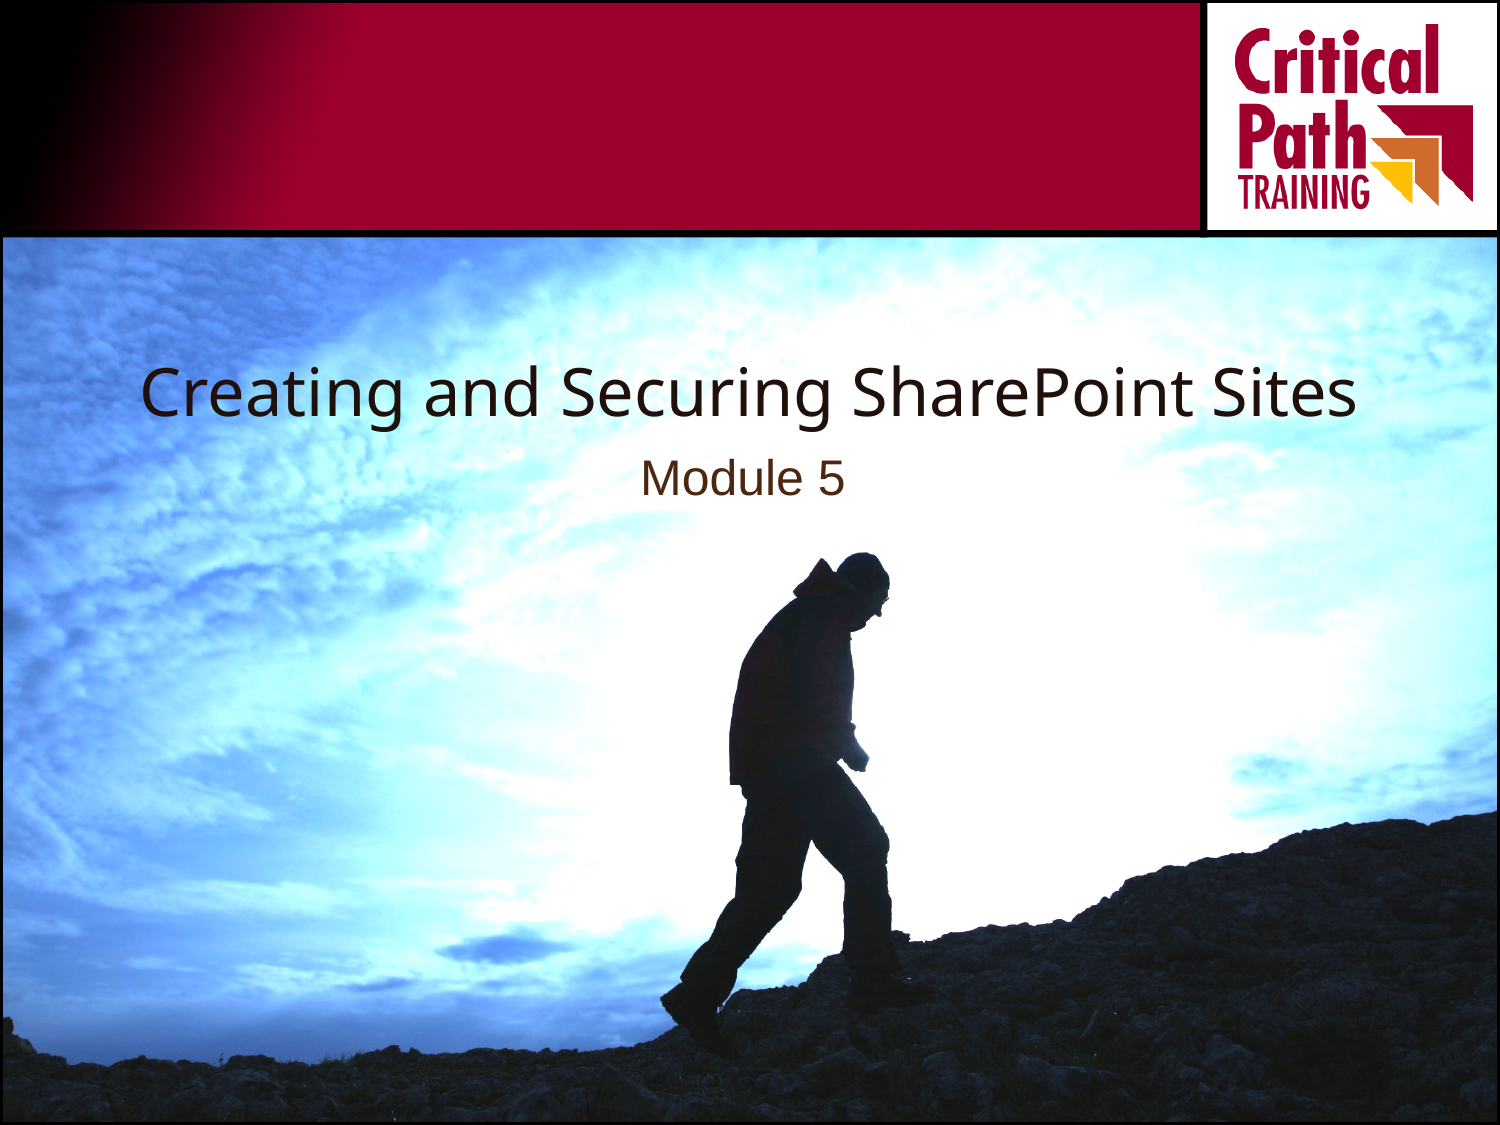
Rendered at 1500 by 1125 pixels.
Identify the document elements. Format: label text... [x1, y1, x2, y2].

picture [1235, 24, 1475, 213]
title Creating and Securing SharePoint Sites [50, 262, 1450, 437]
subtitle Module 5 [50, 437, 1450, 625]
picture [3, 3, 1200, 230]
